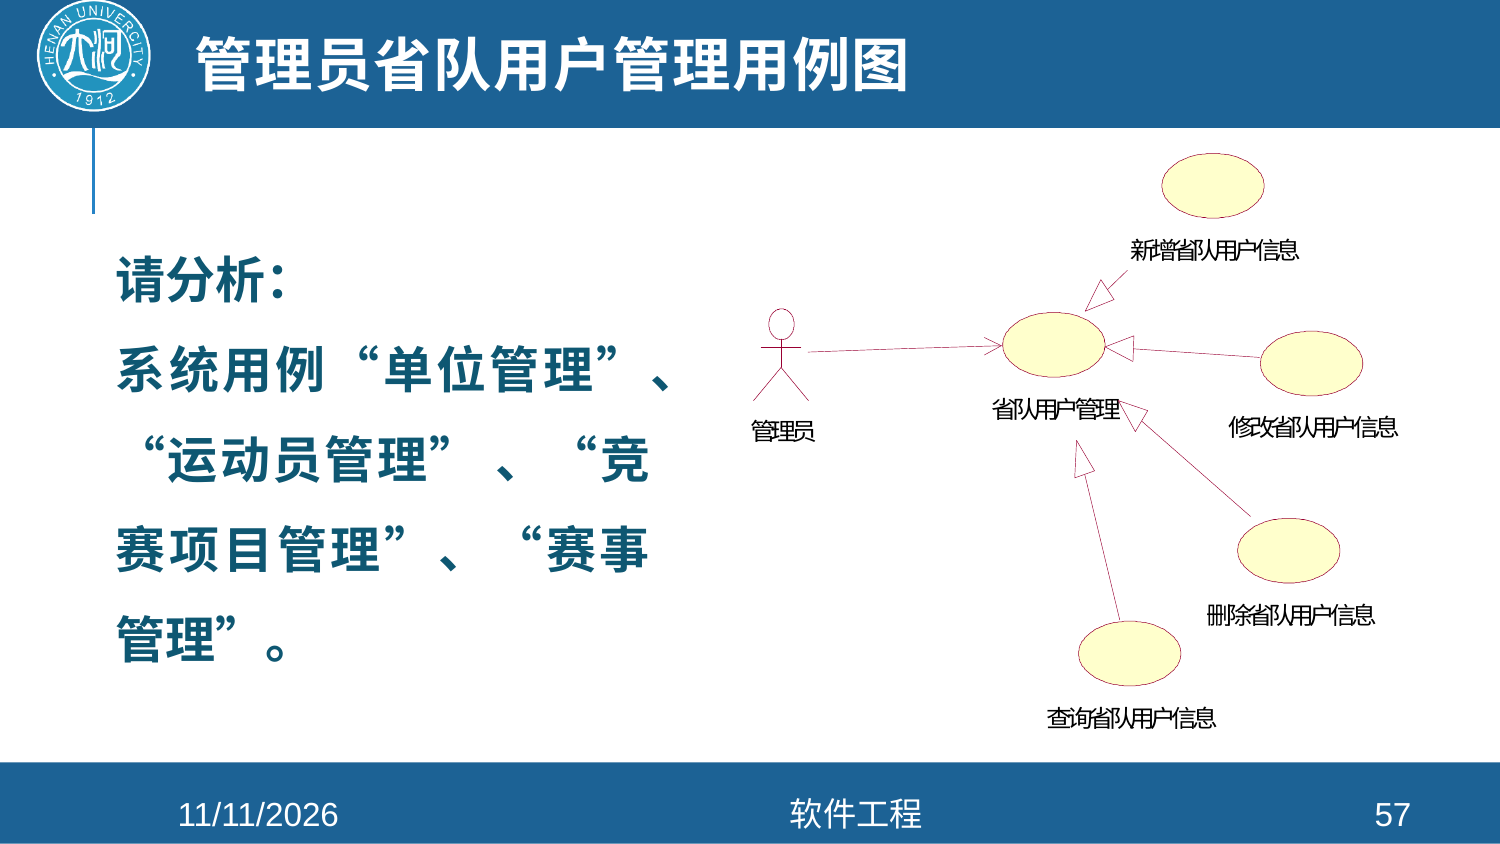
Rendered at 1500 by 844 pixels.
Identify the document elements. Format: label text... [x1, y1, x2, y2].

title 管理员省队用户管理用例图 [179, 0, 1454, 136]
text_box 请分析： 系统用例“单位管理”、“运动员管理” 、“竞赛项目管理”、“赛事管理”。 [100, 214, 657, 673]
slide_number 57 [1333, 805, 1454, 830]
footer 软件工程 [391, 796, 1322, 830]
picture [664, 118, 1500, 796]
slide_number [126, 796, 391, 830]
